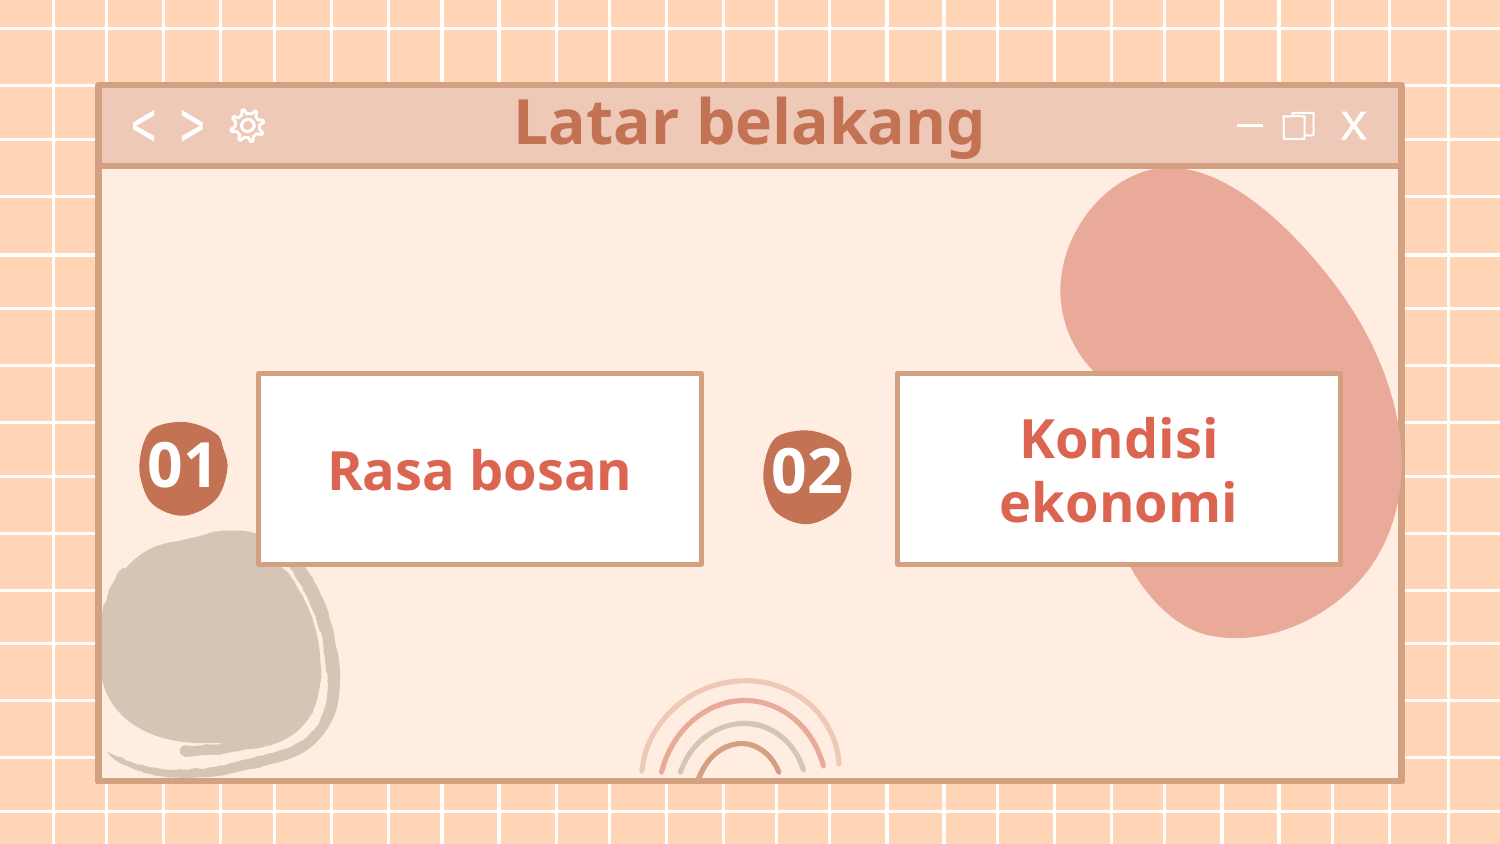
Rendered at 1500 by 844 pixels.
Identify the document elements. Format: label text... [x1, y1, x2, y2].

text_box [775, 430, 834, 438]
text_box [768, 500, 846, 525]
text_box [149, 500, 216, 516]
text_box [897, 373, 1341, 565]
title 02 [759, 438, 856, 500]
title Latar belakang [118, 72, 1382, 167]
subtitle Kondisi ekonomi [924, 430, 1314, 508]
subtitle Rasa bosan [285, 430, 675, 508]
title 01 [135, 425, 232, 500]
text_box [258, 373, 702, 565]
text_box [160, 421, 199, 425]
